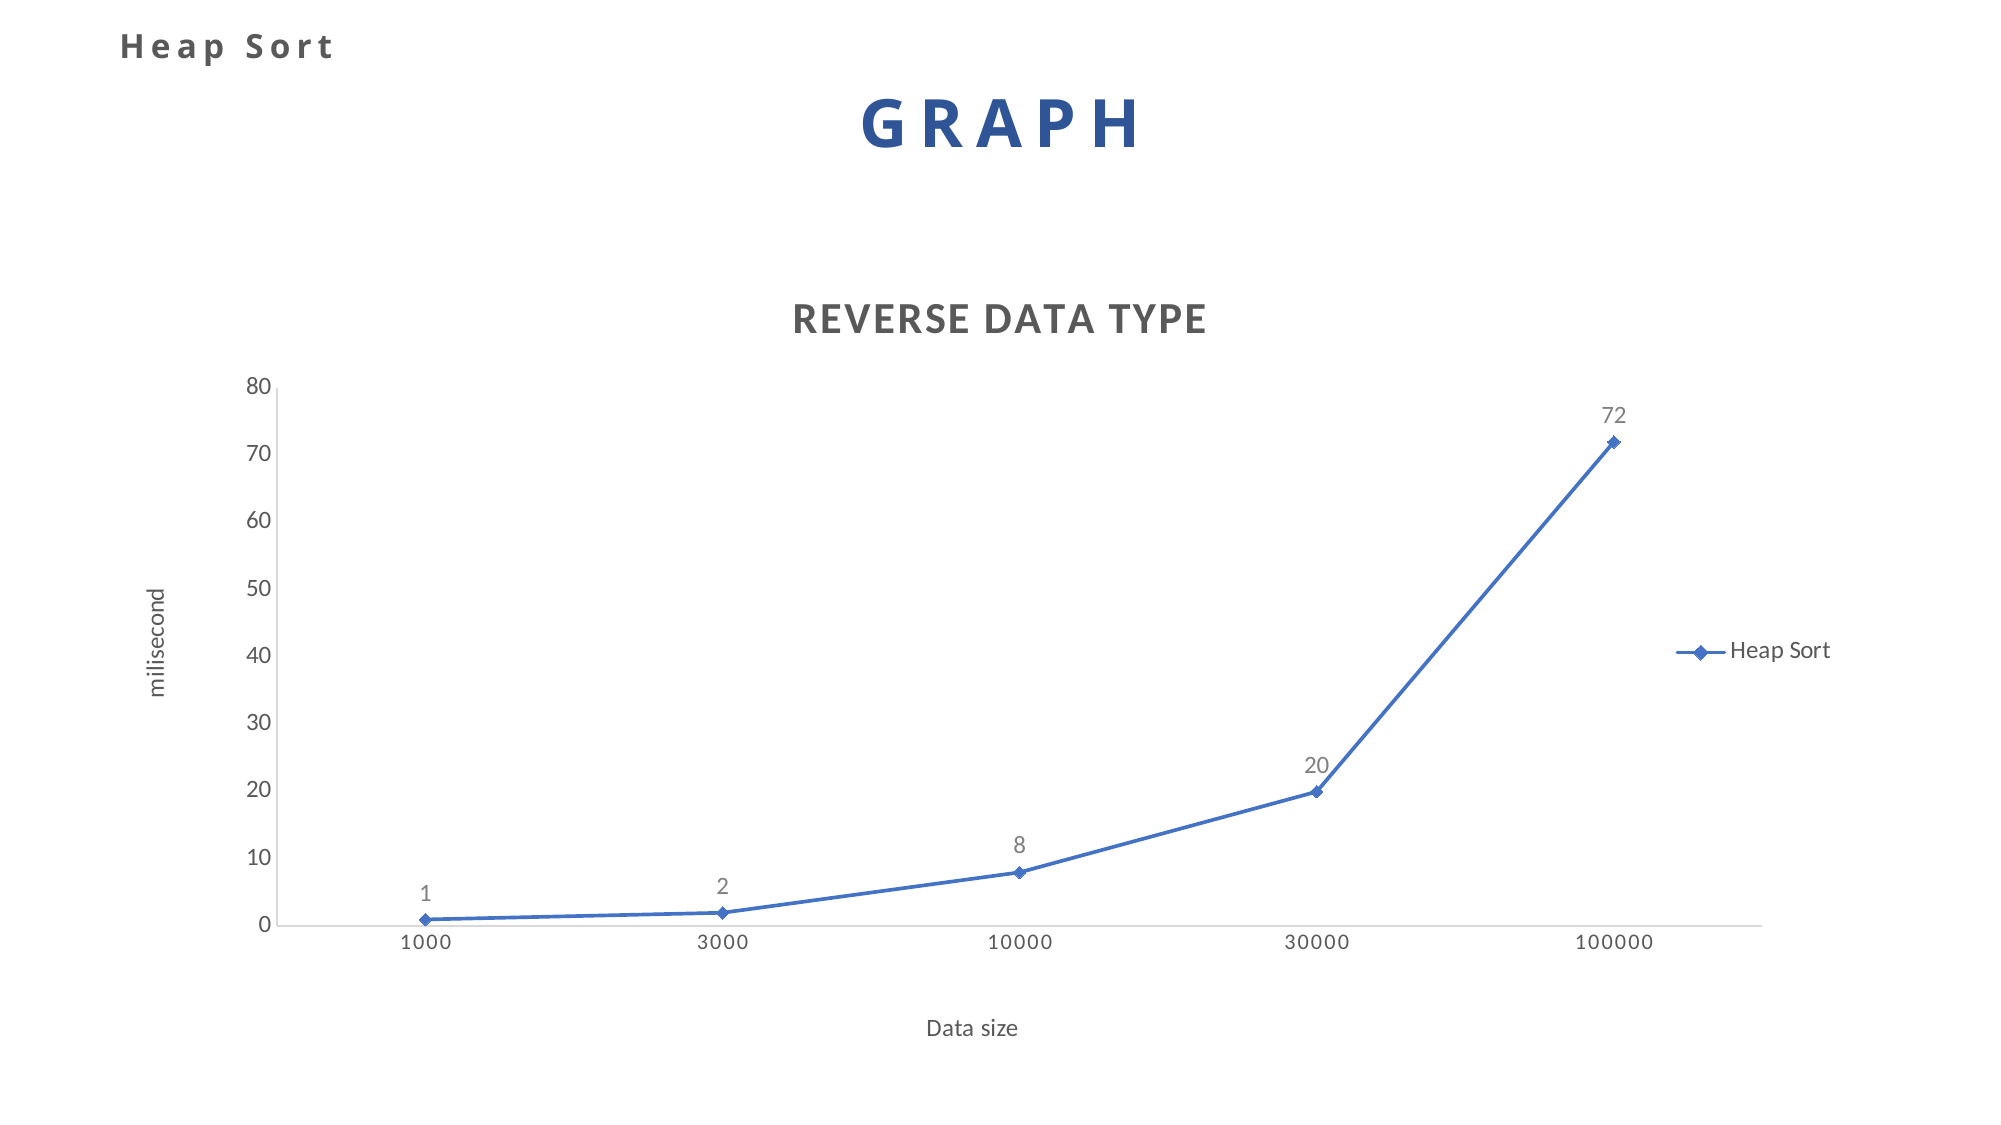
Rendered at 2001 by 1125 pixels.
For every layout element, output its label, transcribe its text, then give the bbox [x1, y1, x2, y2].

text_box GRAPH [800, 73, 1199, 169]
text_box Heap Sort [61, 17, 391, 73]
chart [137, 263, 1863, 1069]
